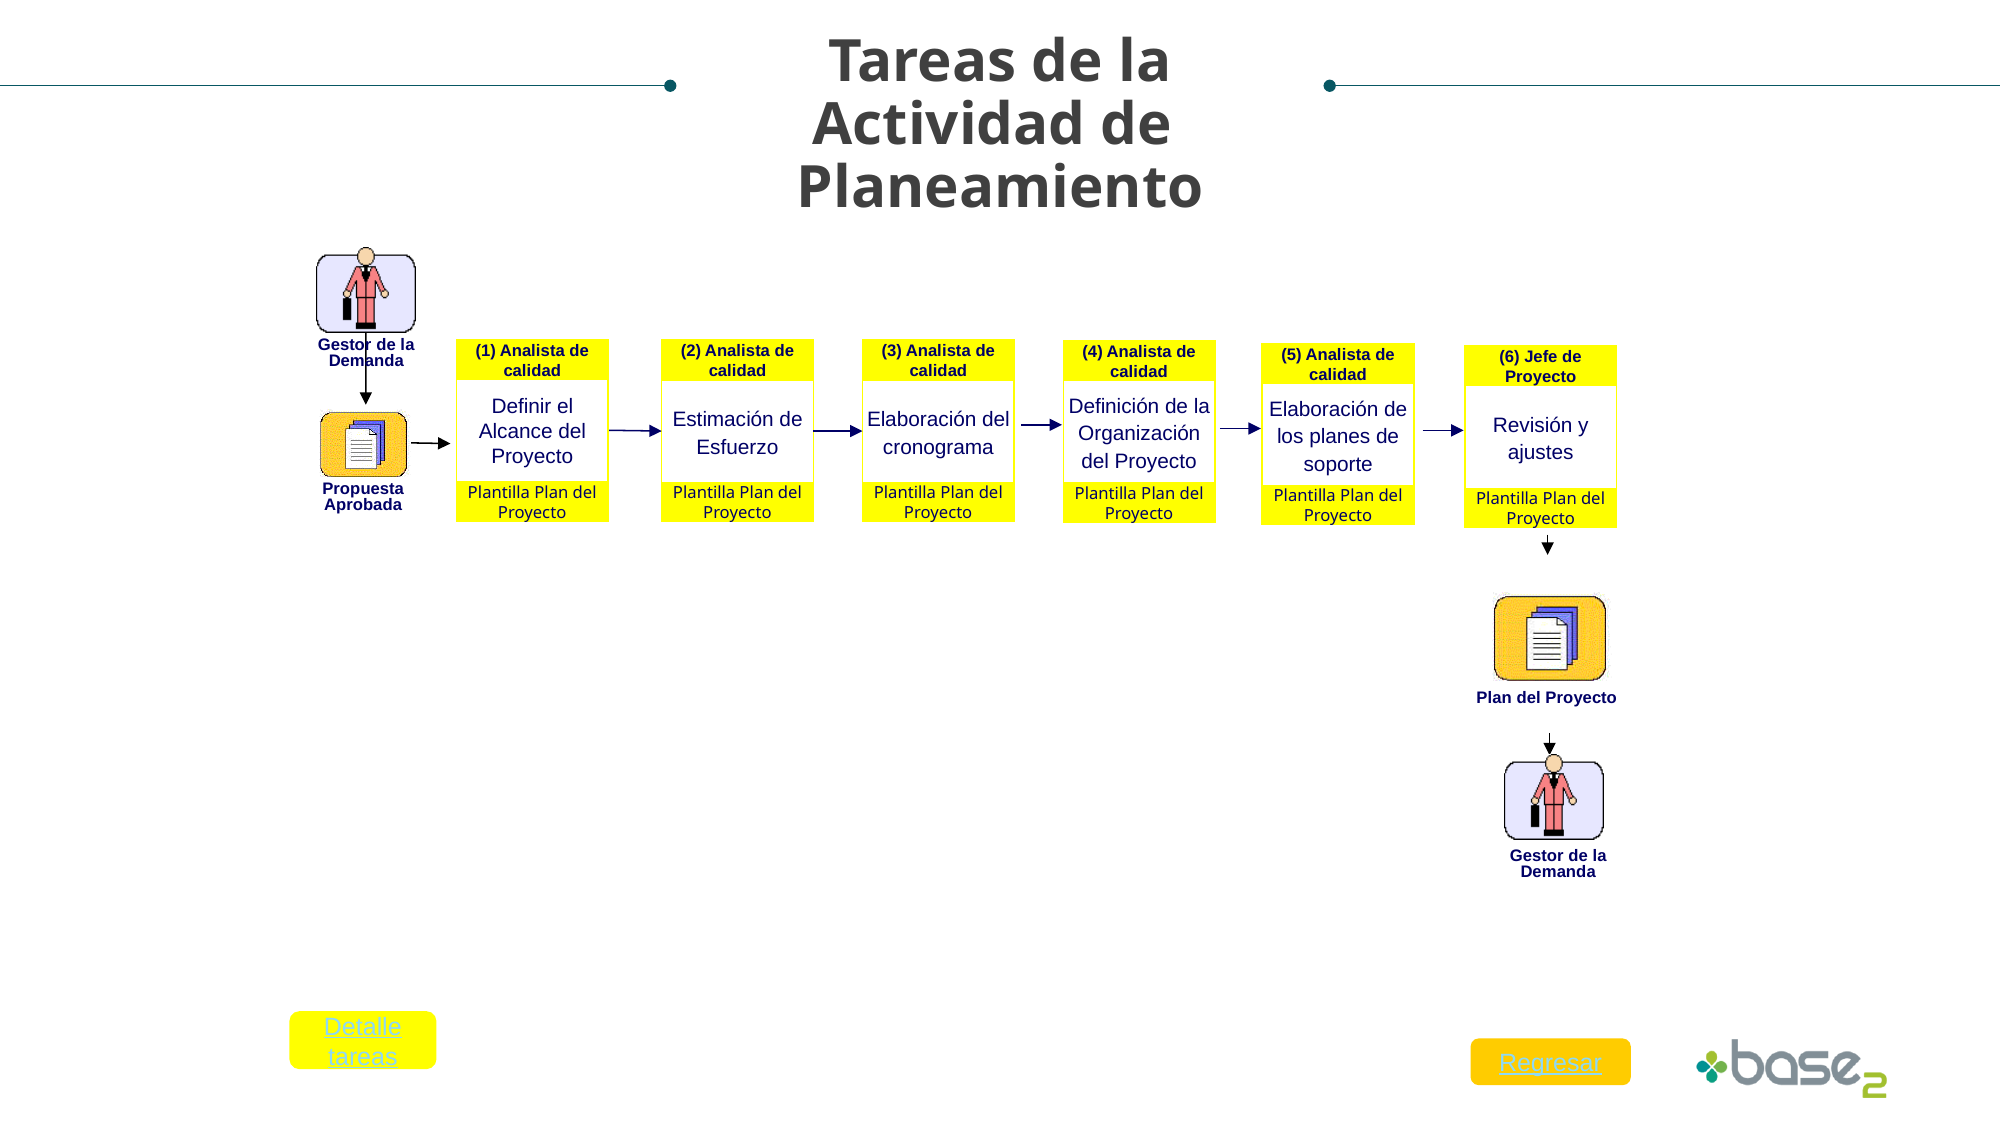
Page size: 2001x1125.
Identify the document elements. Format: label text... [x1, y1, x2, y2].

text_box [456, 339, 609, 521]
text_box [279, 286, 454, 378]
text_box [1063, 340, 1215, 522]
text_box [1262, 343, 1414, 525]
text_box Detalle tareas [290, 1011, 436, 1069]
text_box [661, 340, 814, 522]
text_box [1464, 345, 1617, 528]
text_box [0, 31, 2000, 286]
picture [1696, 1039, 1887, 1098]
text_box [1541, 534, 1554, 555]
text_box Regresar [1471, 1039, 1631, 1085]
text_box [306, 409, 420, 522]
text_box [862, 340, 1015, 522]
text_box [1459, 592, 1646, 890]
